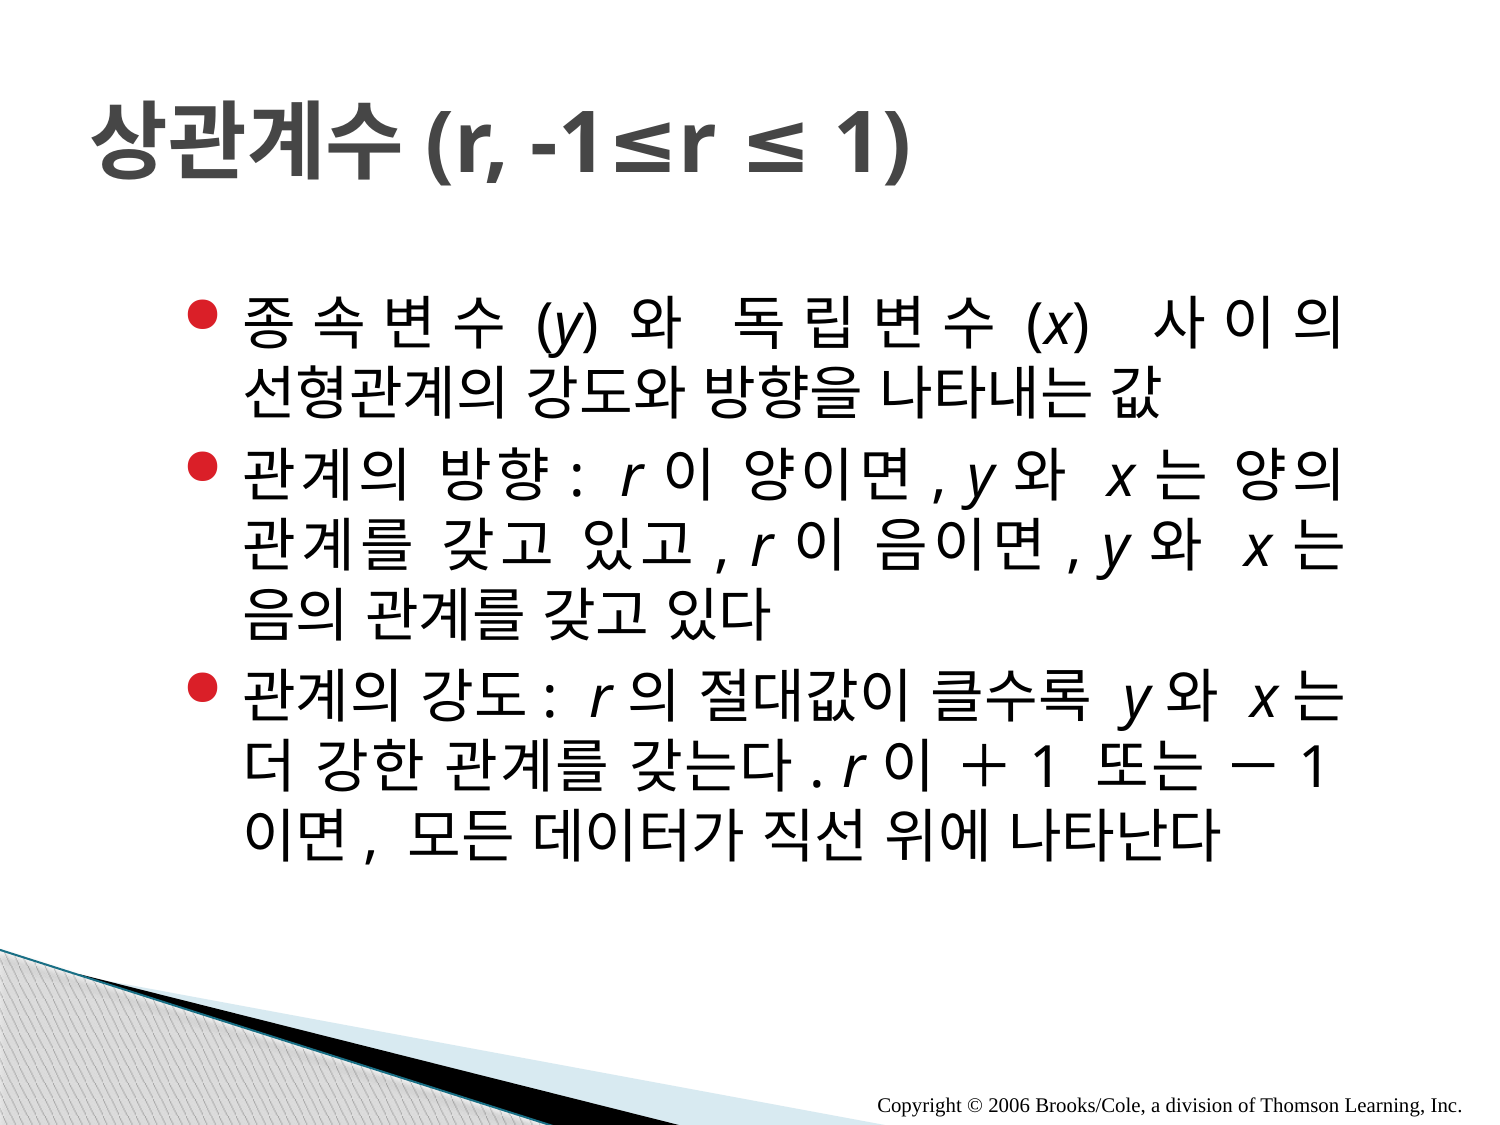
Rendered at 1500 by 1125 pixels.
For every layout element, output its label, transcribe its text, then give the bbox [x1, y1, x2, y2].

text_box 종속변수(y)와 독립변수(x) 사이의 선형관계의 강도와 방향을 나타내는 값 관계의 방향: r이 양이면, y와 x는 양의 관계를 갖고 있고, r이 음이면, y와 x는 음의 관계를 갖고 있다 관계의 강도: r의 절대값이 클수록 y와 x는 더 강한 관계를 갖는다. r이 ＋1 또는 －1이면, 모든 데이터가 직선 위에 나타난다 [171, 278, 1361, 956]
title 상관계수(r, -1≤r ≤ 1) [75, 45, 1425, 233]
